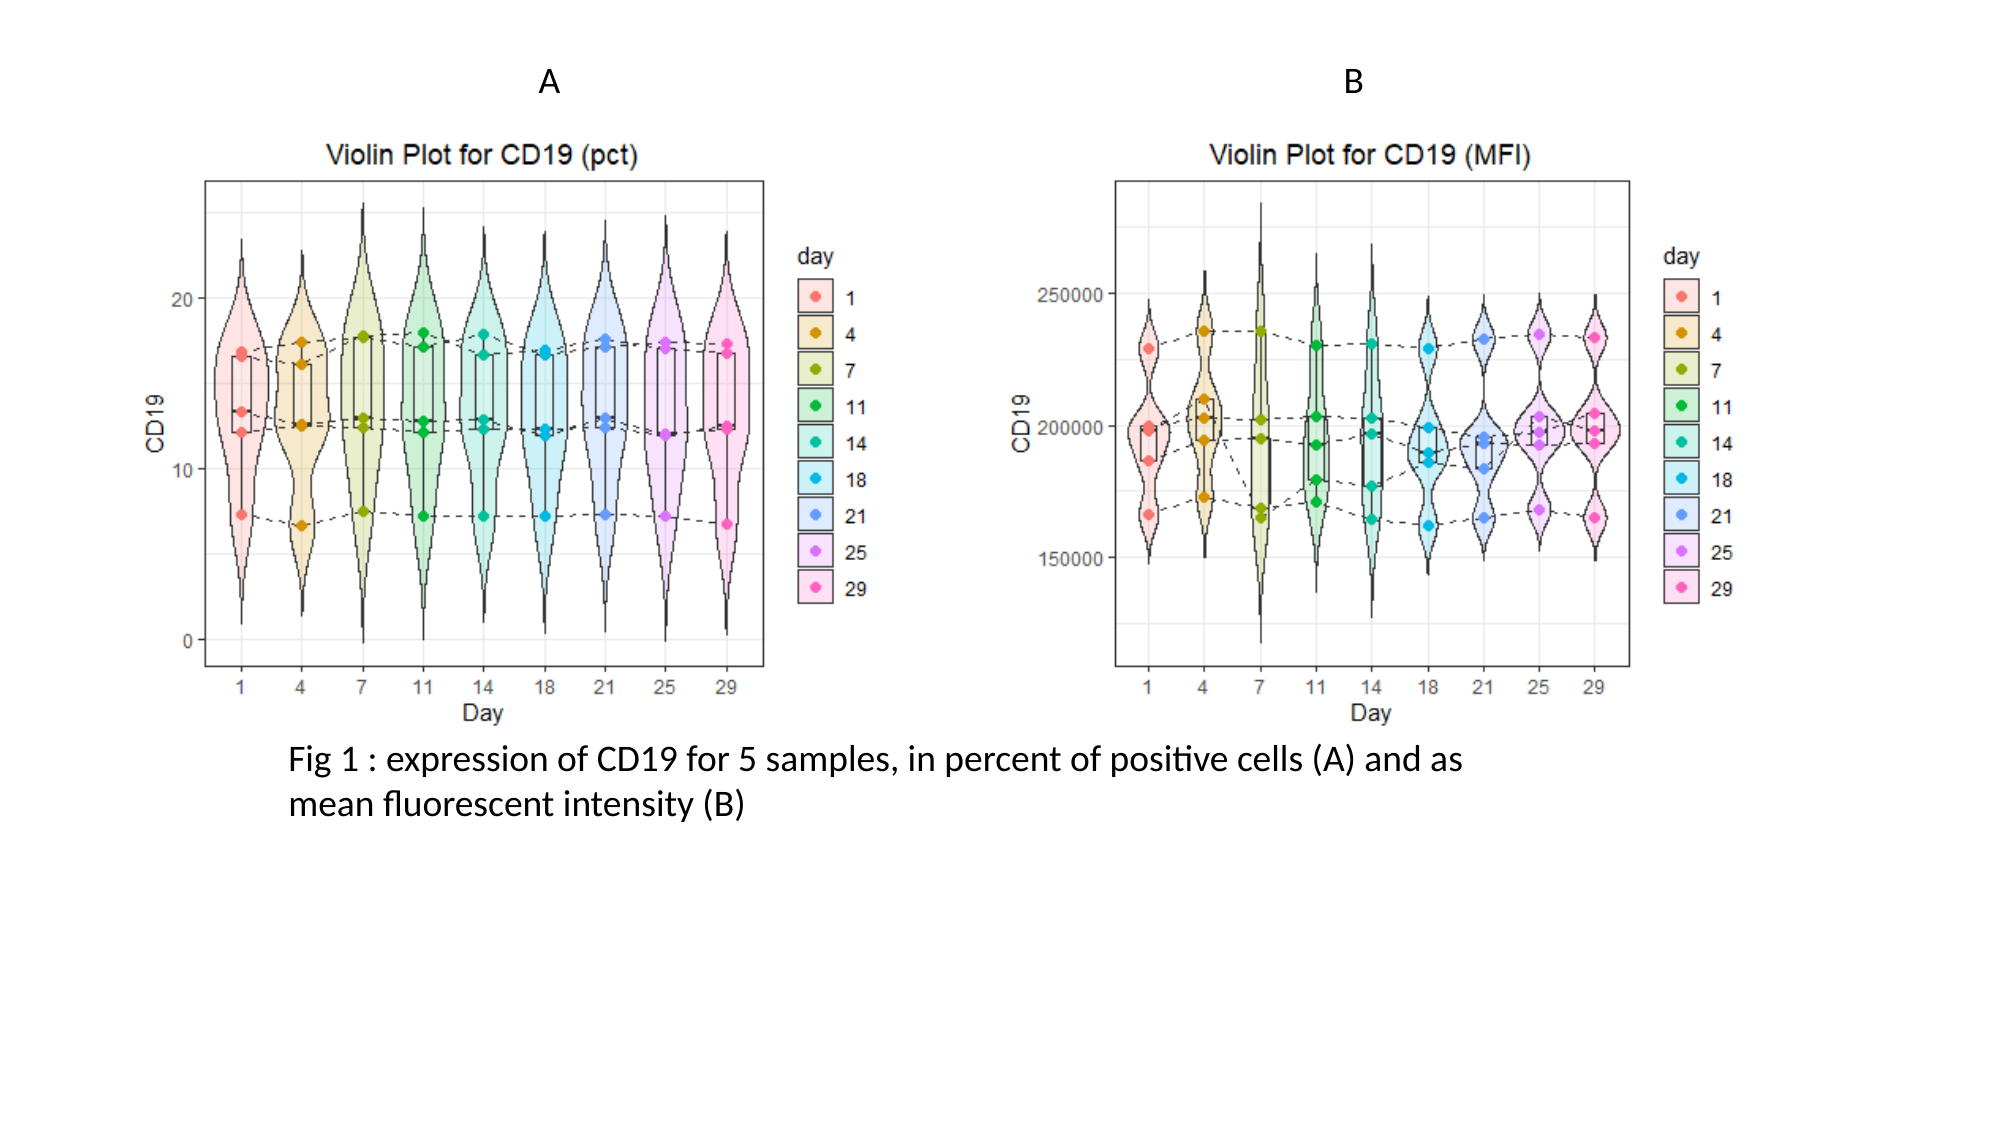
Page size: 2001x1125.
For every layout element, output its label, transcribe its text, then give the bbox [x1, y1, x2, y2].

text_box B [1328, 48, 1400, 109]
picture [998, 130, 1757, 737]
picture [132, 130, 891, 737]
text_box Fig 1 : expression of CD19 for 5 samples, in percent of positive cells (A) and as mean fluorescent intensity (B) [273, 726, 1508, 831]
text_box A [523, 48, 595, 109]
